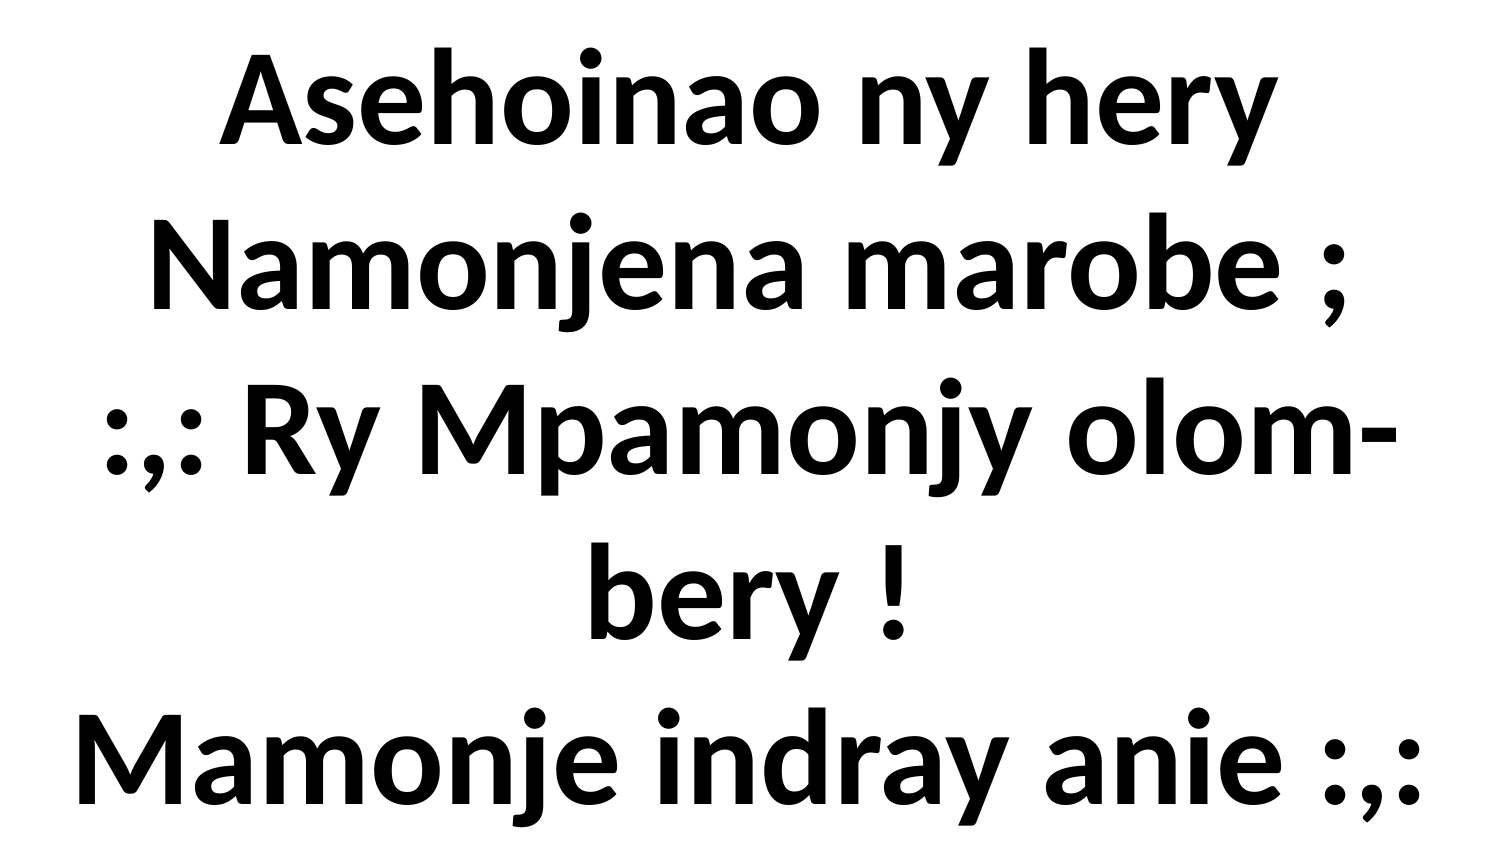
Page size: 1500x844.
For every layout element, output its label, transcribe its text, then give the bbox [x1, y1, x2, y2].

text_box Asehoinao ny hery Namonjena marobe ; :,: Ry Mpamonjy olom-bery ! Mamonje indray anie :,: [0, 0, 1500, 840]
